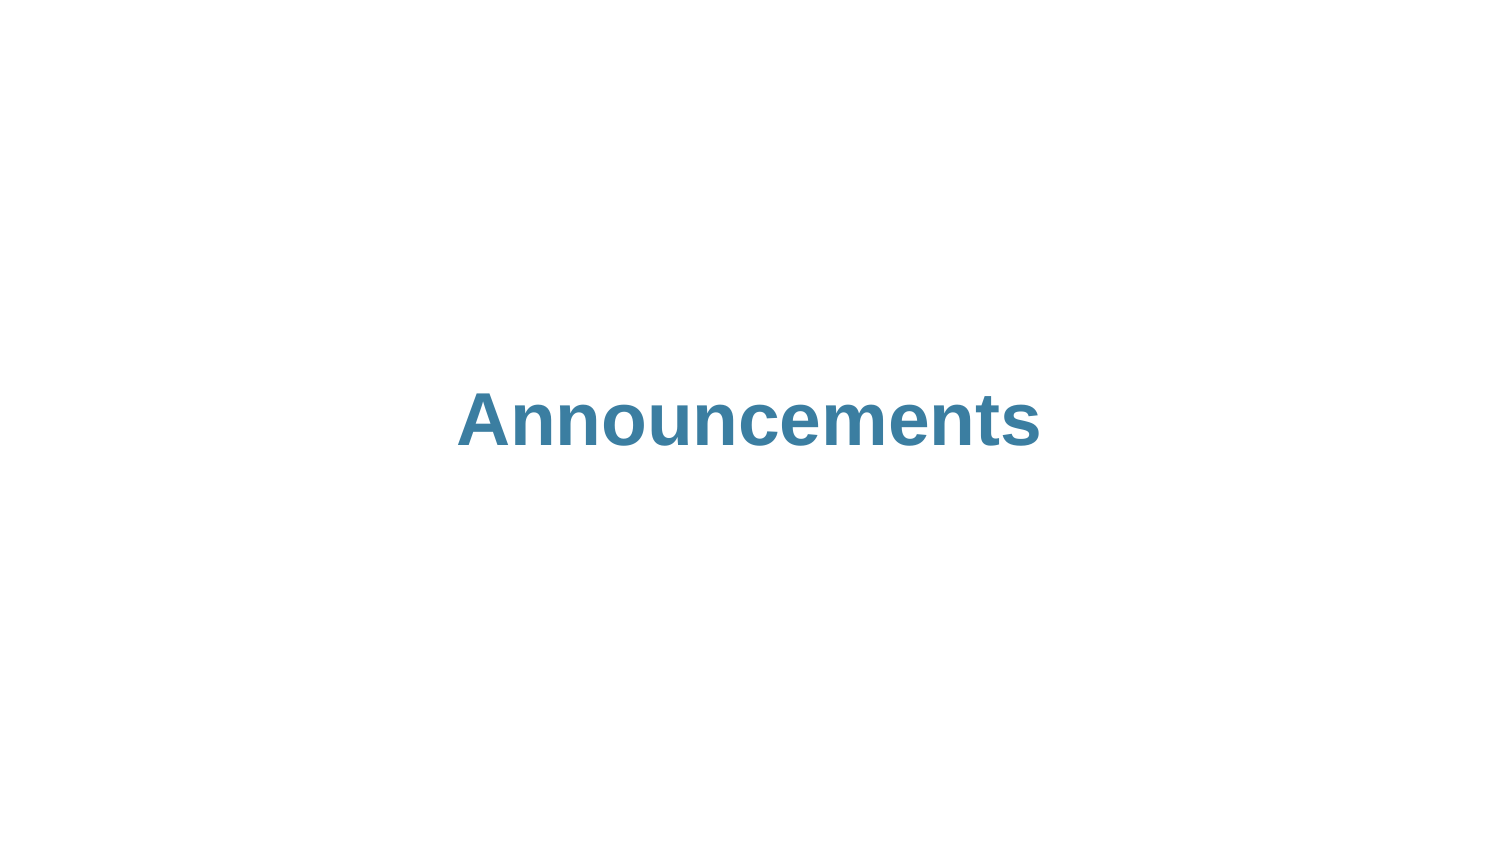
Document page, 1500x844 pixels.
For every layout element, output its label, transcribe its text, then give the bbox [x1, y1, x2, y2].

title Announcements [454, 320, 1046, 461]
